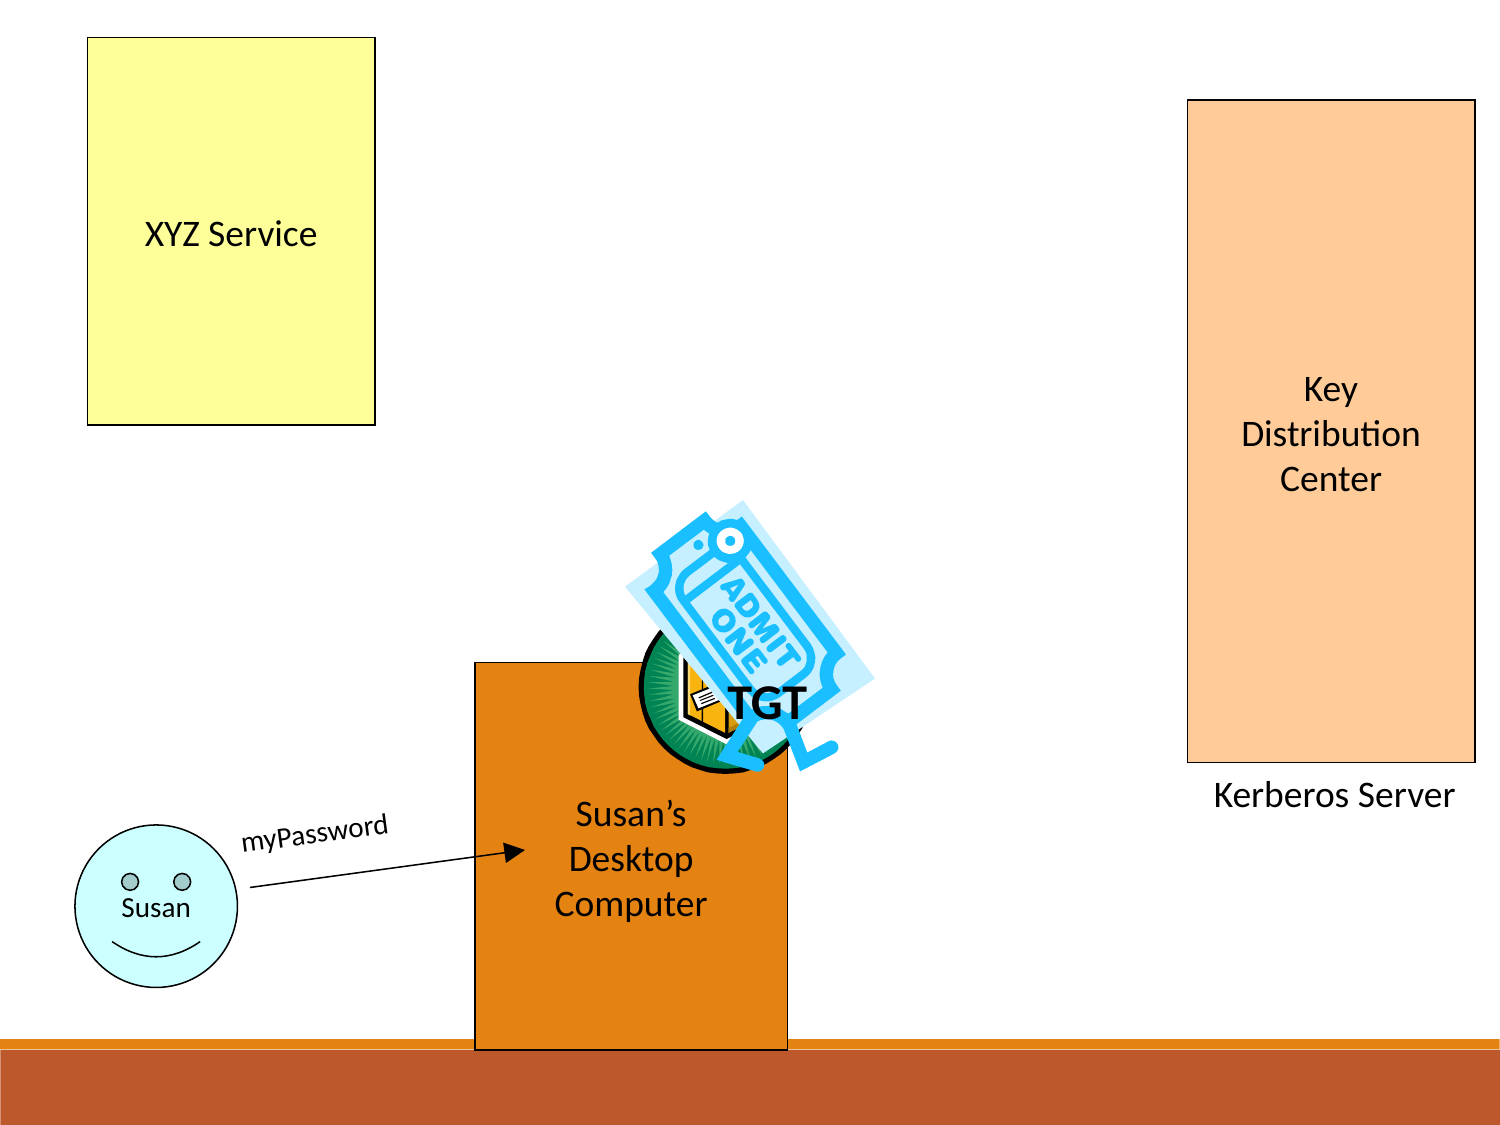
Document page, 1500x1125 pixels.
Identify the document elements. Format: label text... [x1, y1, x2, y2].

text_box Susan [74, 824, 238, 988]
text_box Susan’s Desktop Computer [474, 662, 788, 1050]
text_box myPassword [222, 781, 502, 868]
text_box Kerberos Server [1198, 762, 1471, 823]
text_box Key Distribution Center [1187, 99, 1475, 763]
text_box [624, 499, 876, 773]
text_box XYZ Service [87, 37, 375, 425]
text_box [249, 842, 526, 888]
